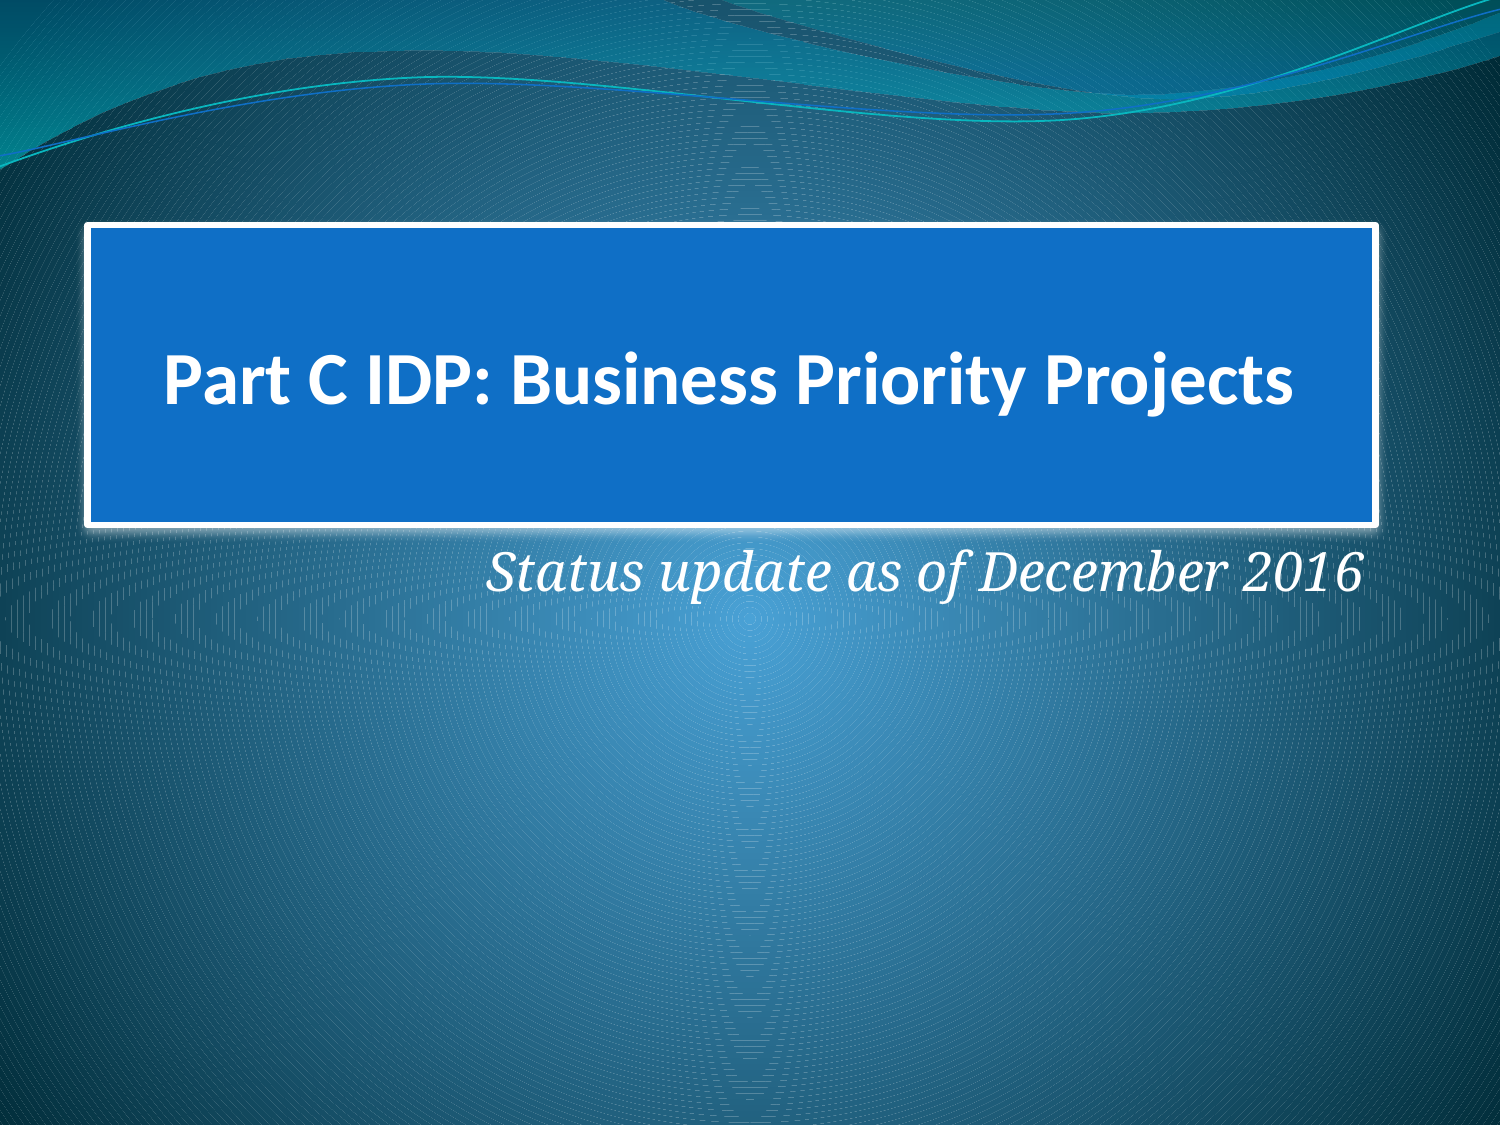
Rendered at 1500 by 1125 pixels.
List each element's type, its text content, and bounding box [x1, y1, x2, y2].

title Part C IDP: Business Priority Projects [84, 222, 1379, 528]
subtitle Status update as of December 2016 [87, 529, 1376, 818]
